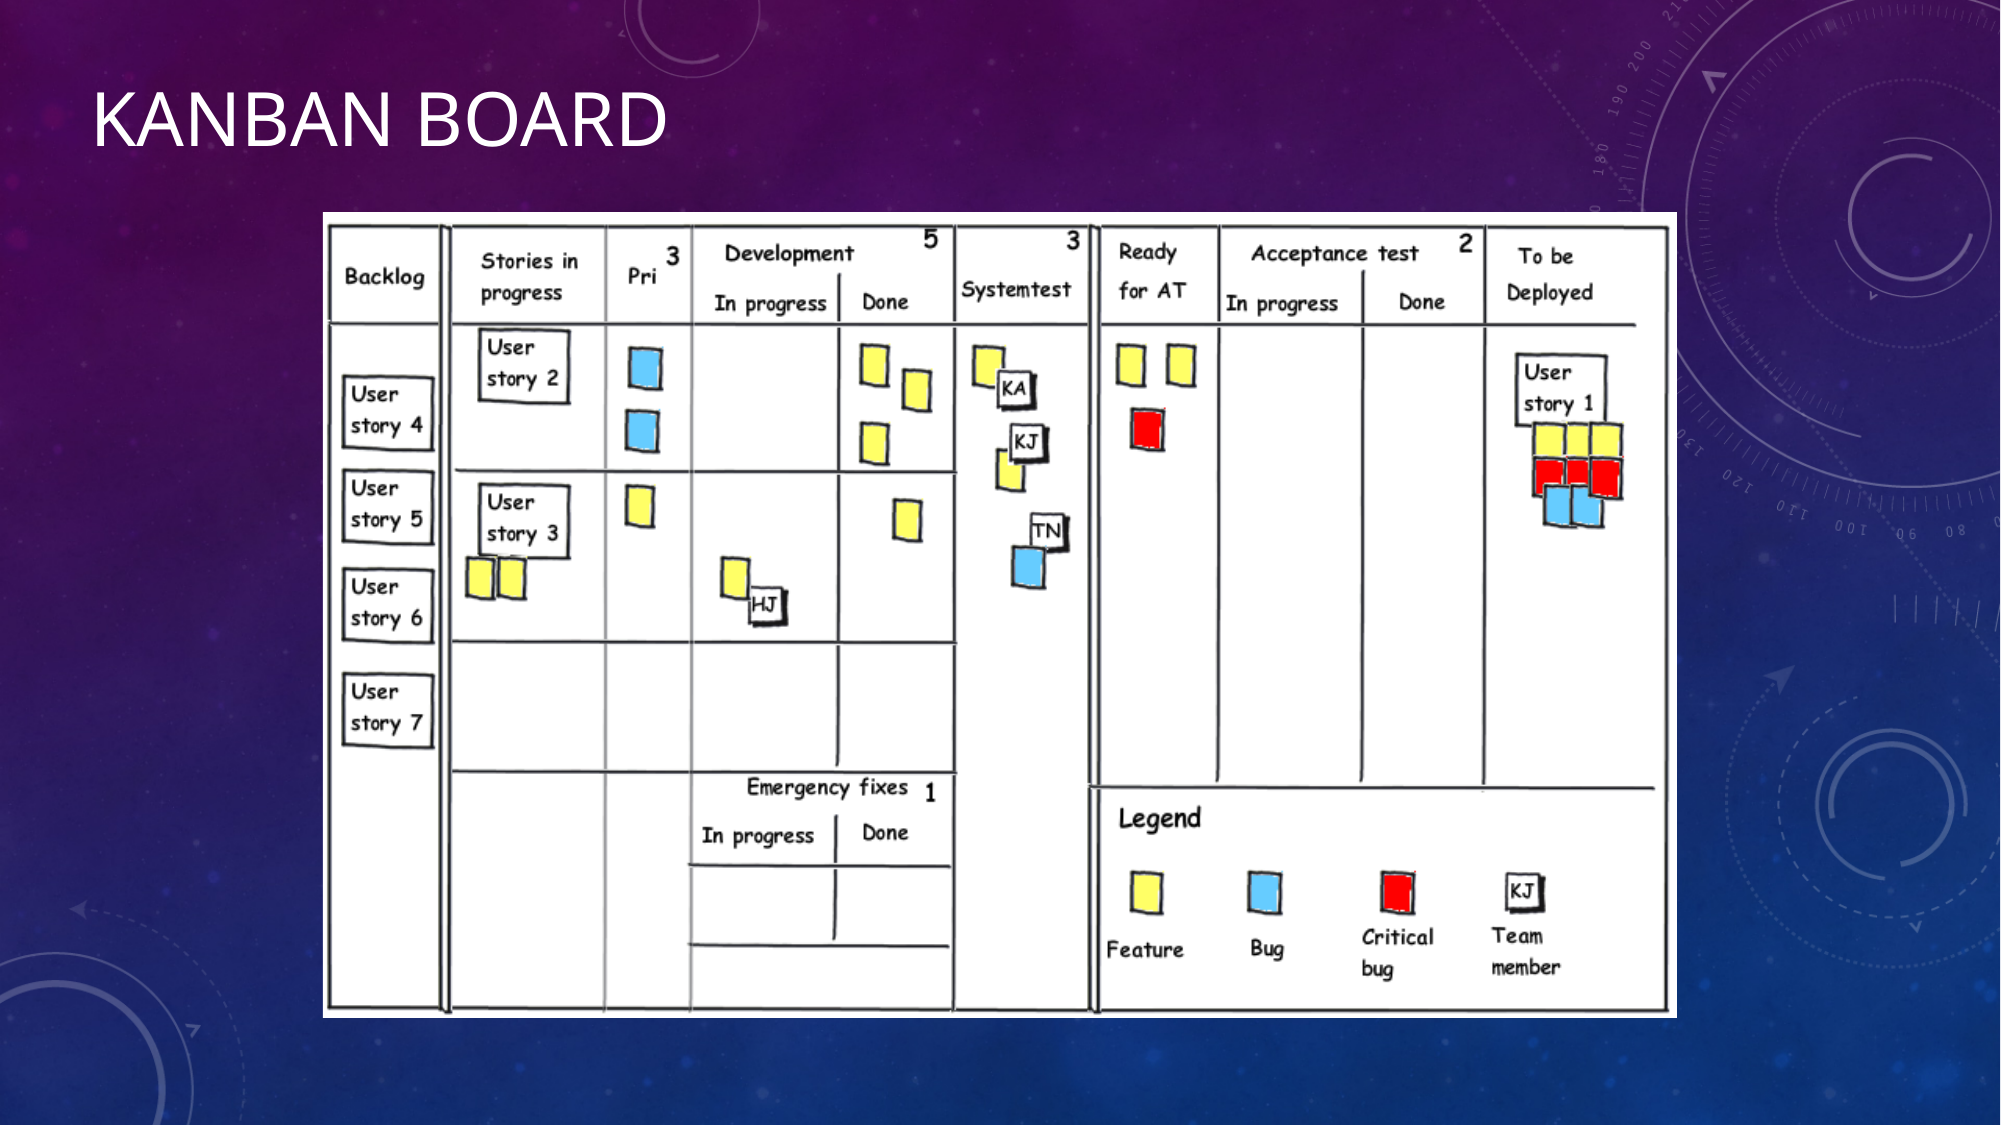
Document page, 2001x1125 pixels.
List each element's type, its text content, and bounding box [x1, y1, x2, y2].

picture [0, 0, 2001, 1125]
text_box Kanban Board [75, 43, 1283, 191]
